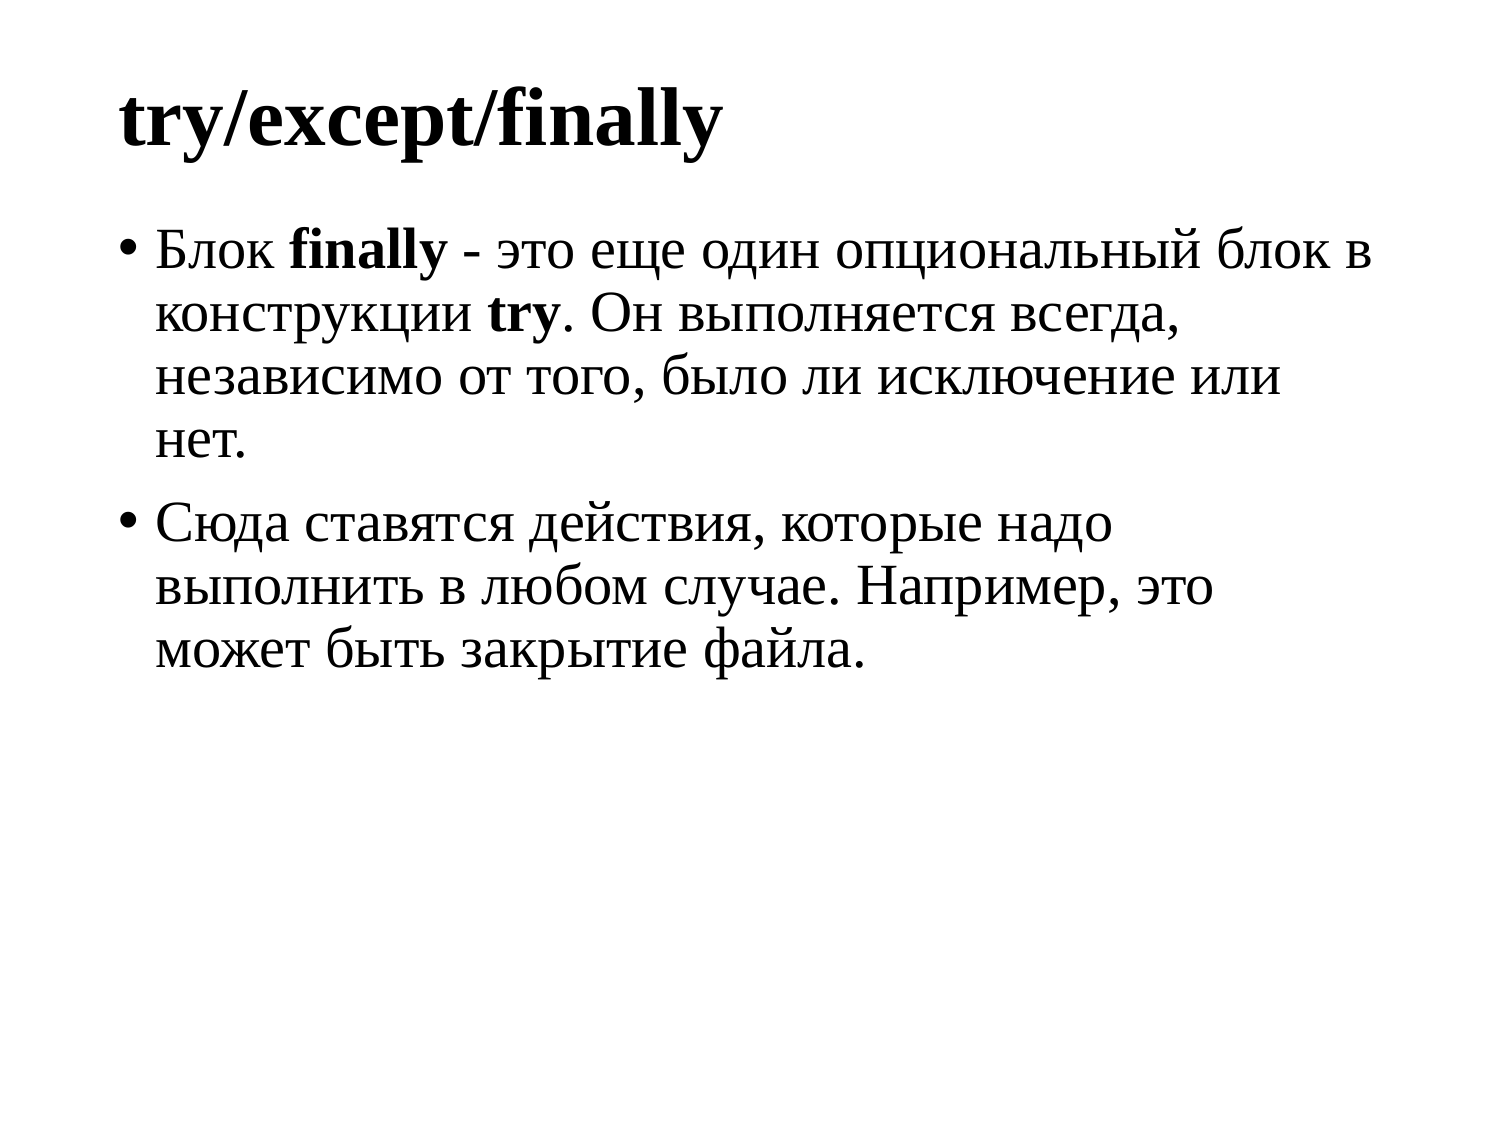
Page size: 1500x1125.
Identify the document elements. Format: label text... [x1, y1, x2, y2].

title try/except/finally [103, 59, 1397, 177]
list Блок finally - это еще один опциональный блок в конструкции try. Он выполняется всегда, независимо от того, было ли исключение или нет. Сюда ставятся действия, которые надо выполнить в любом случае. Например, это может быть закрытие файла. [103, 210, 1397, 1014]
